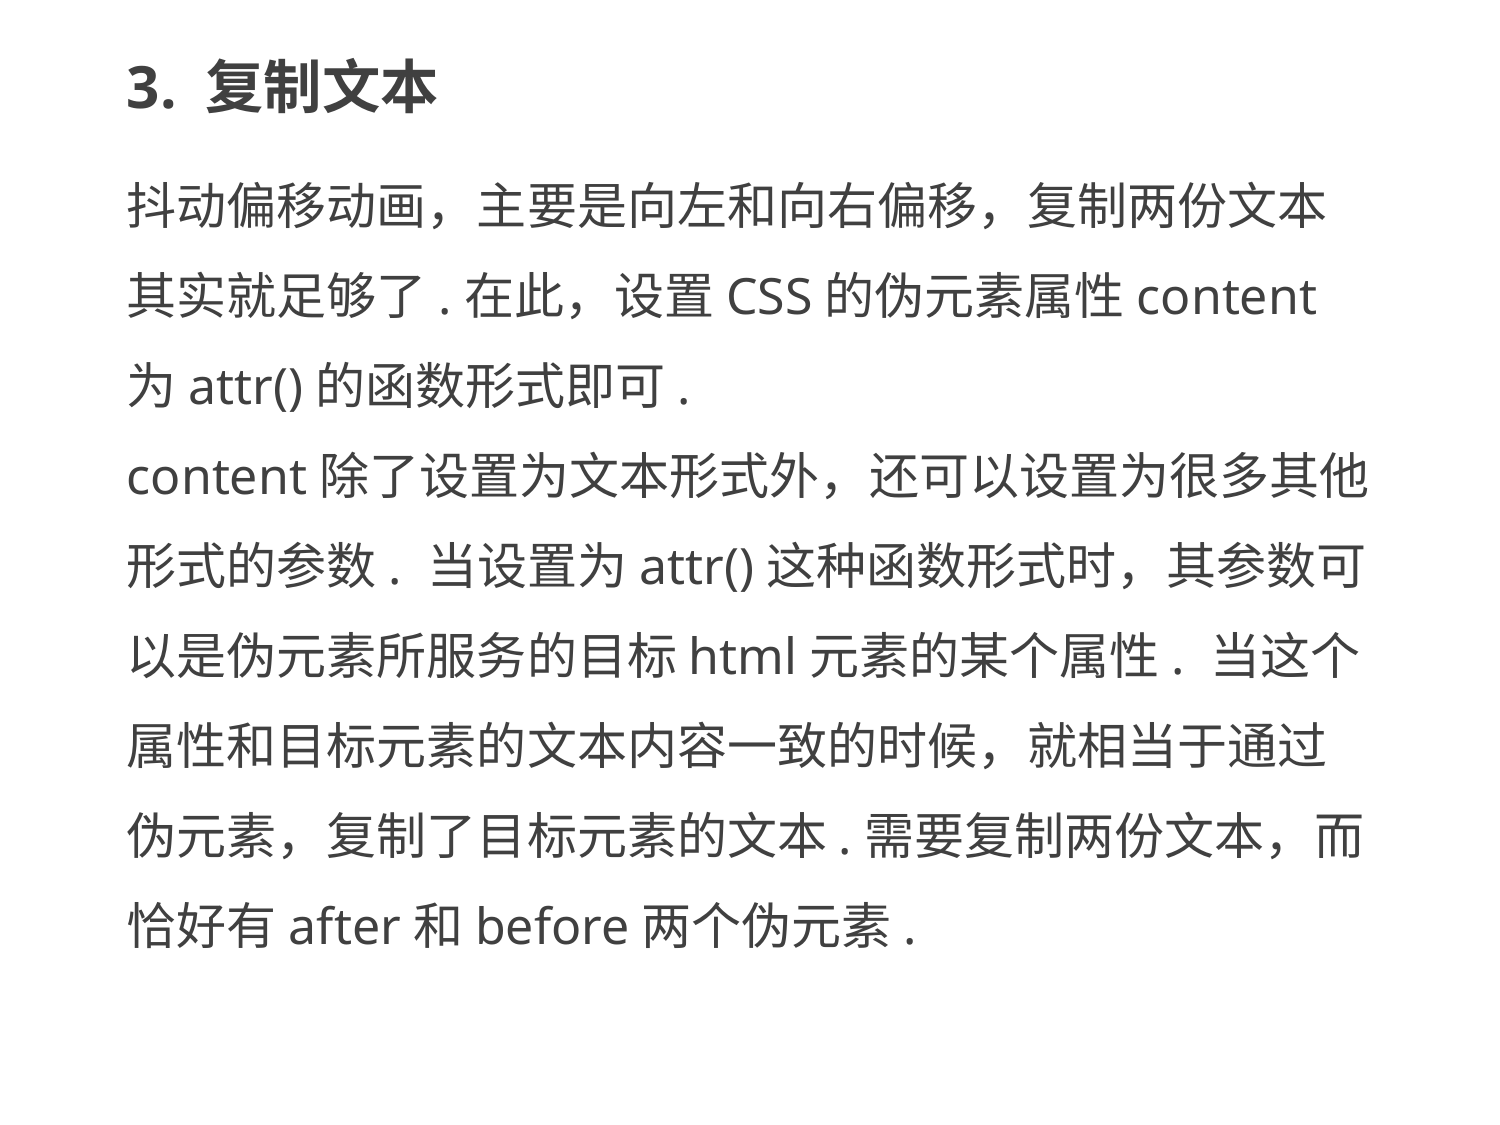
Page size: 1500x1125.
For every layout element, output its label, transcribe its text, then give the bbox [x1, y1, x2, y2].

text_box 抖动偏移动画，主要是向左和向右偏移，复制两份文本其实就足够了.在此，设置CSS的伪元素属性content为attr()的函数形式即可. content除了设置为文本形式外，还可以设置为很多其他形式的参数. 当设置为attr()这种函数形式时，其参数可以是伪元素所服务的目标html元素的某个属性. 当这个属性和目标元素的文本内容一致的时候，就相当于通过伪元素，复制了目标元素的文本.需要复制两份文本，而恰好有after和before两个伪元素. [112, 137, 1388, 962]
text_box 3. 复制文本 [112, 42, 1388, 128]
